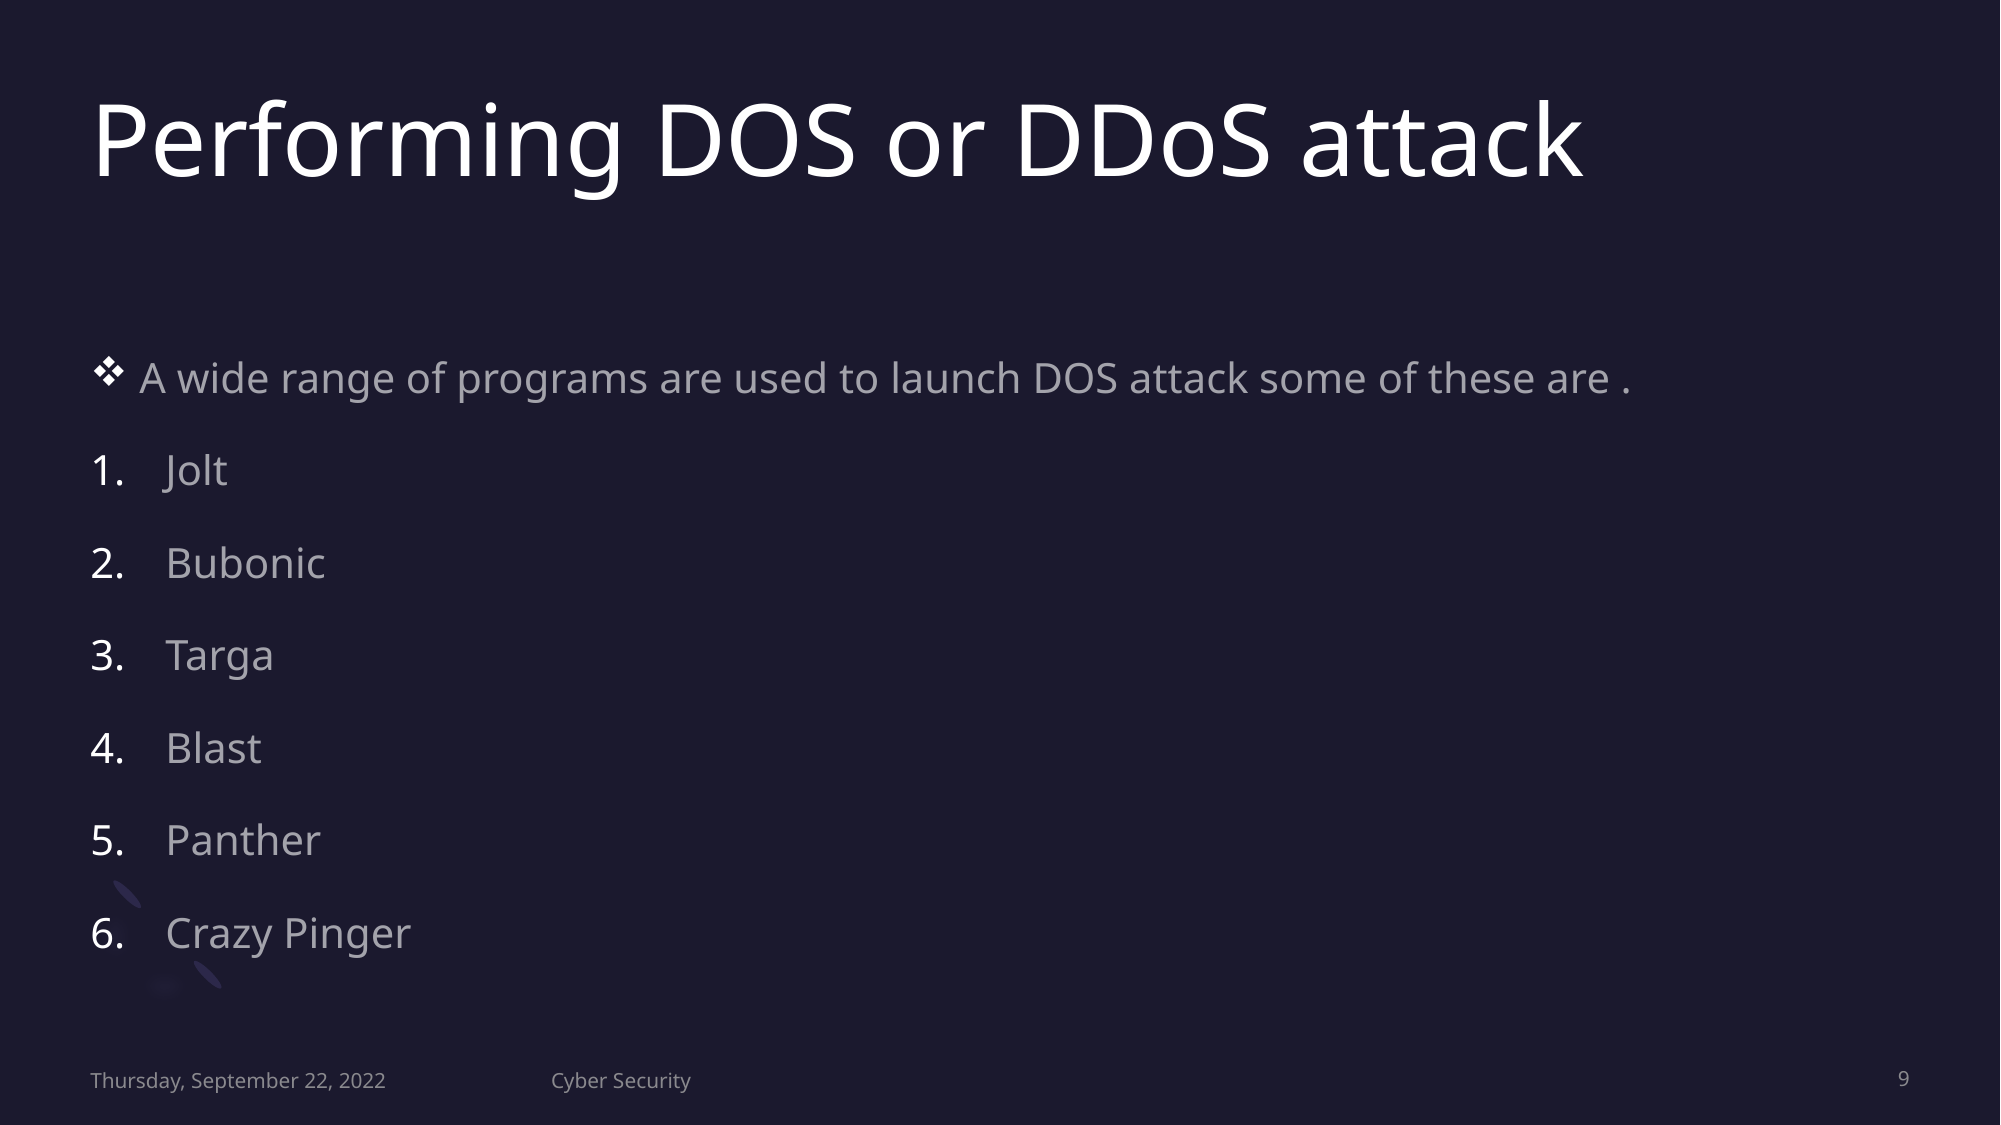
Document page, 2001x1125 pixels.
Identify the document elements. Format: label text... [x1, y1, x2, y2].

title Performing DOS or DDoS attack [90, 90, 1910, 309]
footer Cyber Security [551, 1067, 1598, 1093]
list A wide range of programs are used to launch DOS attack some of these are . Jolt Bubonic Targa Blast Panther Crazy Pinger [90, 346, 1910, 1000]
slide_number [90, 1067, 522, 1093]
slide_number 9 [1632, 1067, 1910, 1093]
